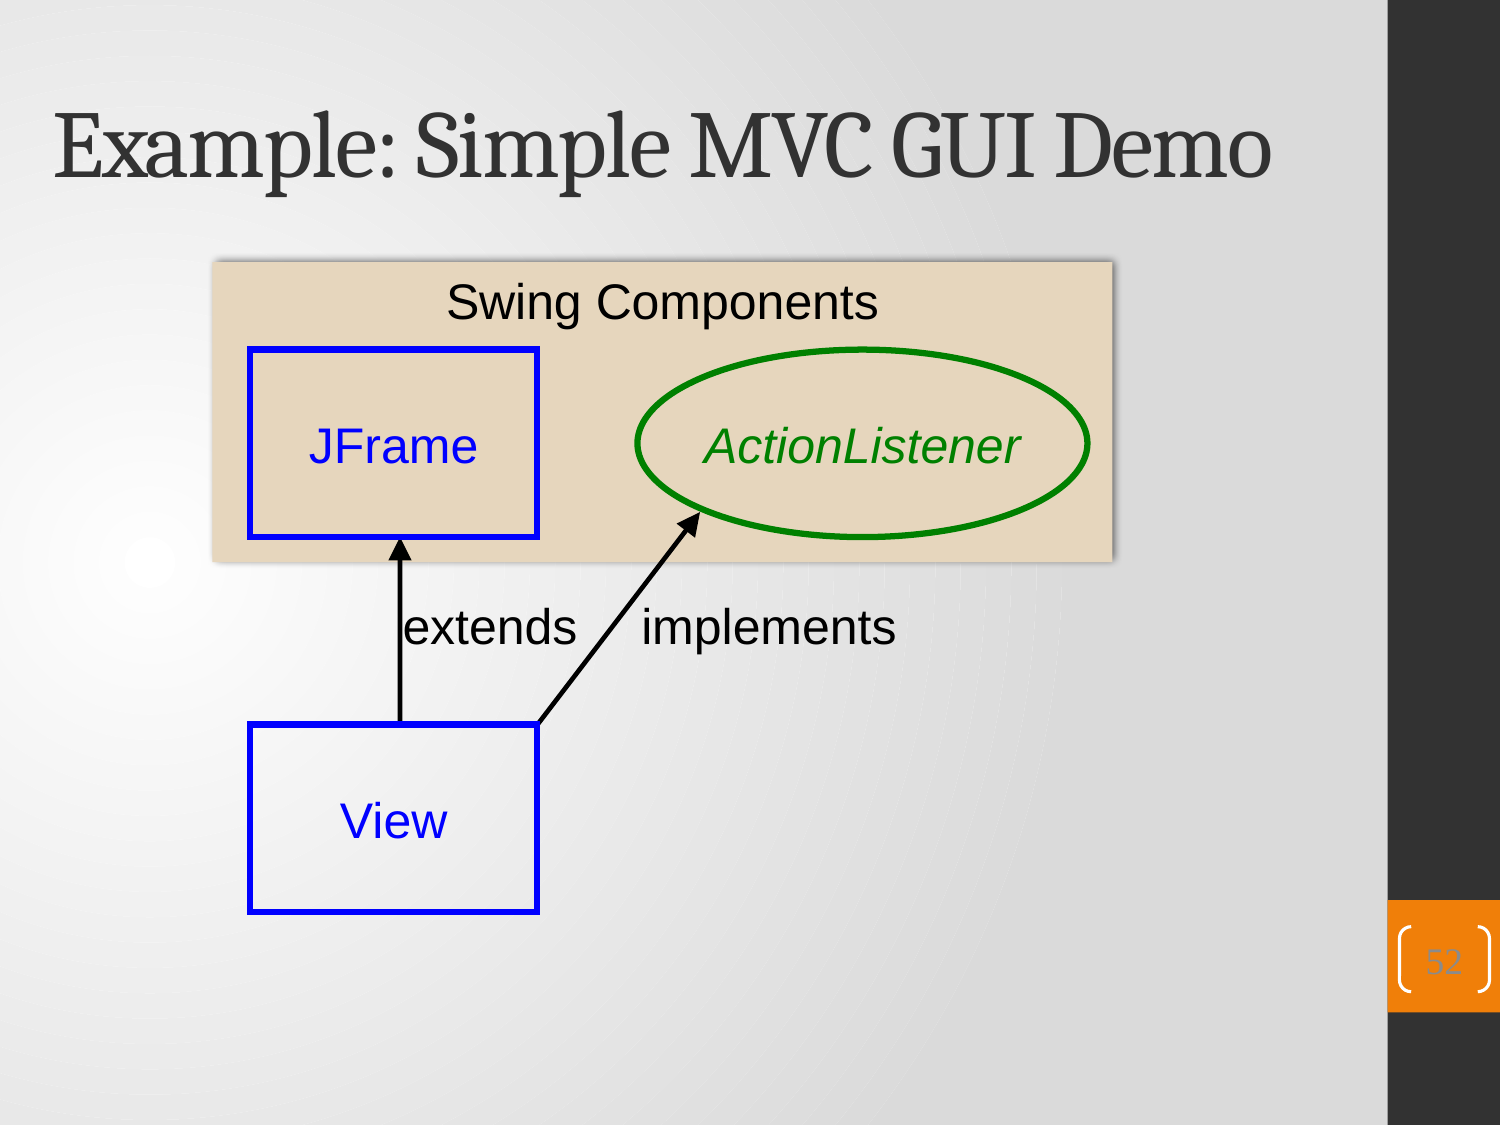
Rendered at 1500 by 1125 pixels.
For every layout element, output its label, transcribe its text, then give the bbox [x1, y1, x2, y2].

text_box [211, 261, 1113, 563]
text_box extends [387, 587, 593, 662]
slide_number 52 [1397, 925, 1492, 994]
text_box [593, 512, 700, 653]
text_box [389, 538, 411, 587]
text_box Swing Components [275, 262, 1050, 337]
text_box View [249, 724, 538, 913]
text_box ActionListener [637, 349, 1088, 538]
title Example: Simple MVC GUI Demo [37, 45, 1463, 233]
text_box implements [626, 587, 912, 662]
text_box JFrame [249, 349, 538, 538]
